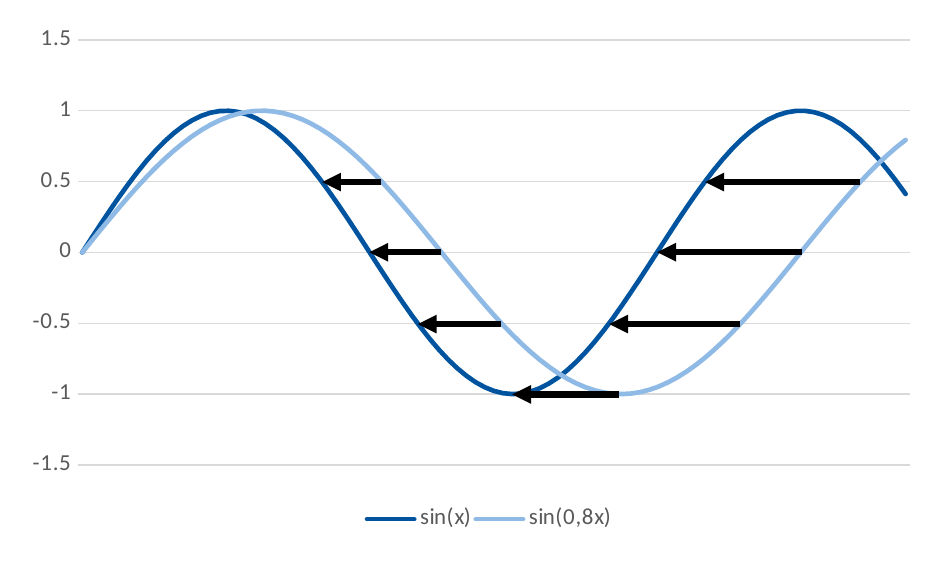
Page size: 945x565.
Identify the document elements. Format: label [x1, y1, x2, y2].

chart [0, 16, 945, 548]
